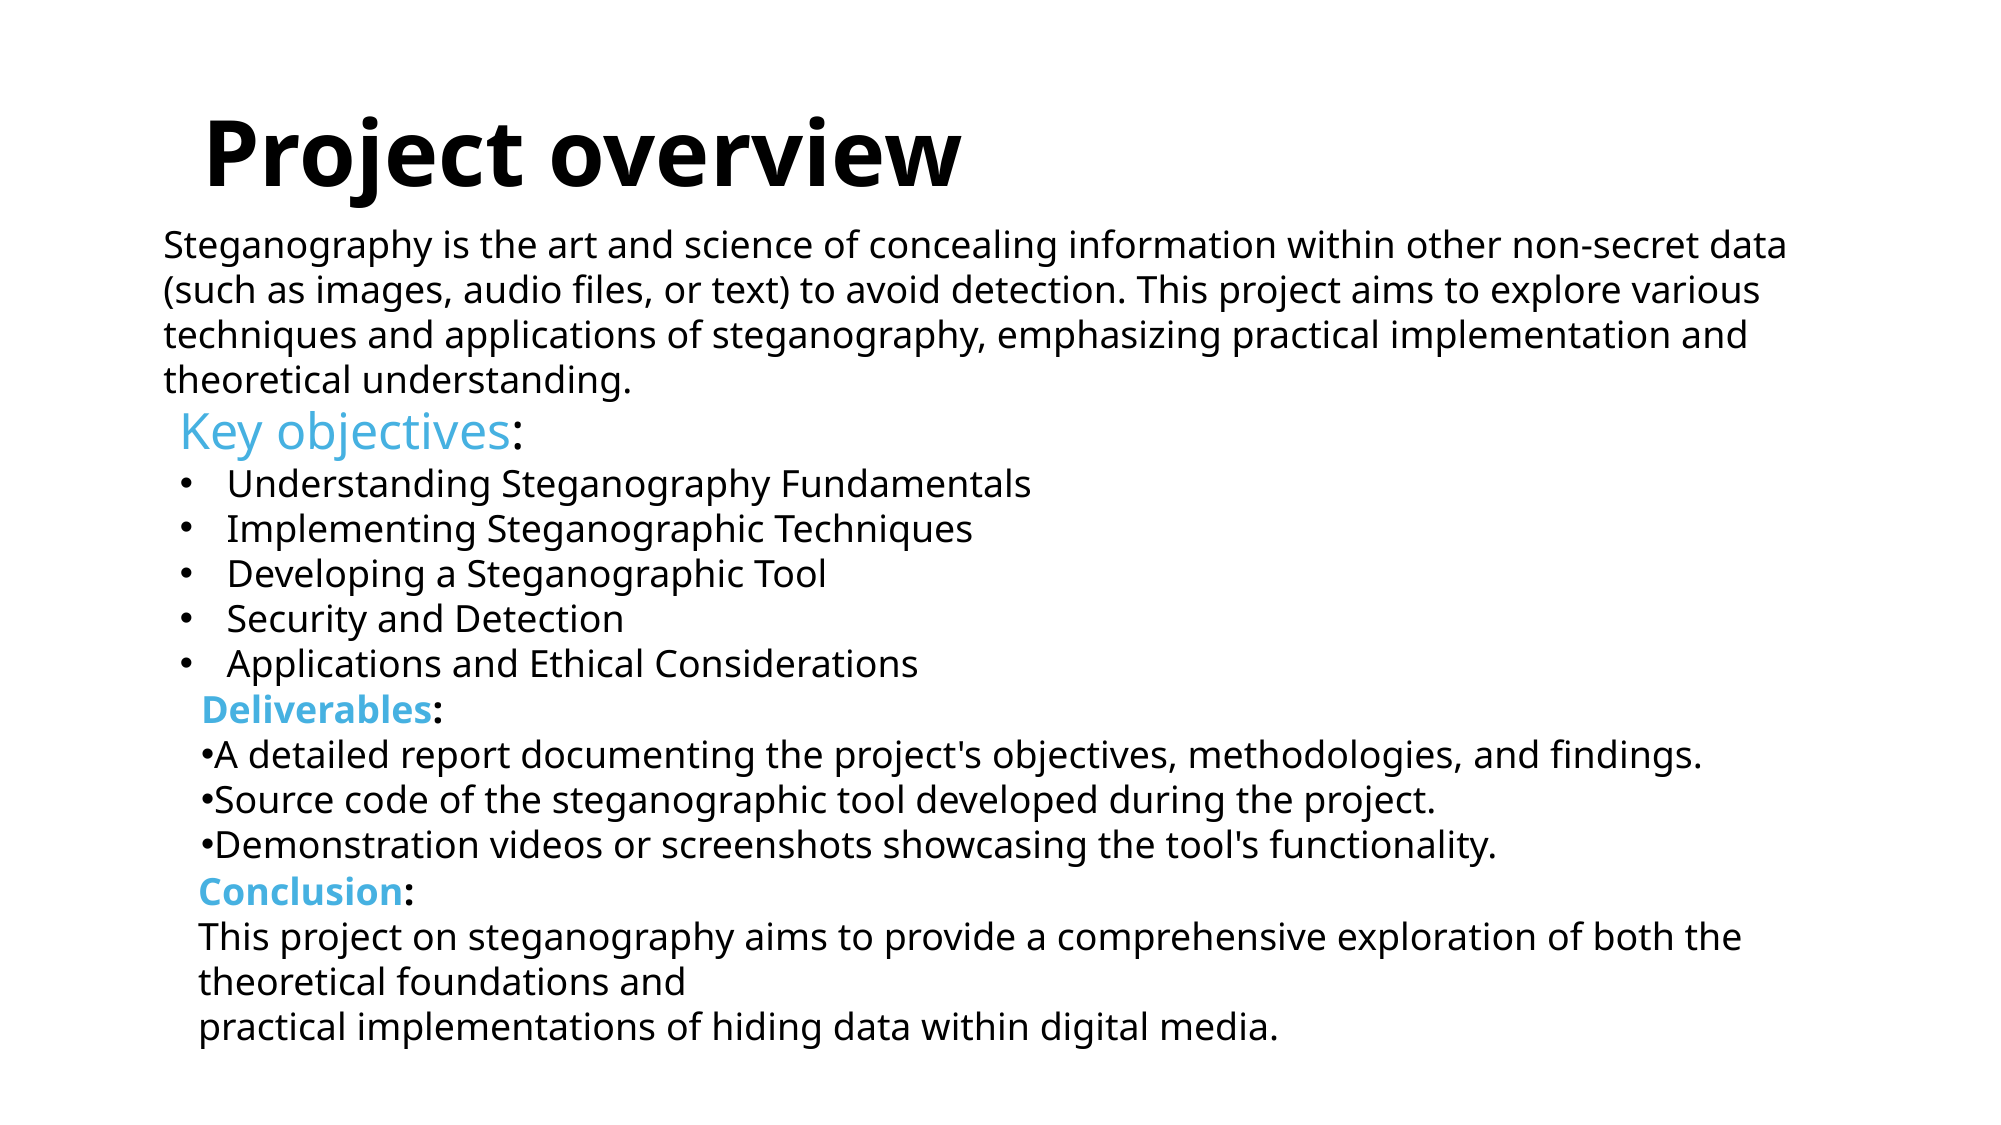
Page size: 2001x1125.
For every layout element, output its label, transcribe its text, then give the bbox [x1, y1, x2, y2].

text_box Deliverables: A detailed report documenting the project's objectives, methodologies, and findings. Source code of the steganographic tool developed during the project. Demonstration videos or screenshots showcasing the tool's functionality. [186, 678, 1720, 919]
text_box Conclusion: This project on steganography aims to provide a comprehensive exploration of both the theoretical foundations and practical implementations of hiding data within digital media. [183, 860, 1769, 1100]
text_box Steganography is the art and science of concealing information within other non-secret data (such as images, audio files, or text) to avoid detection. This project aims to explore various techniques and applications of steganography, emphasizing practical implementation and theoretical understanding. [148, 213, 1871, 409]
title Project overview [187, 49, 1813, 213]
text_box Key objectives: Understanding Steganography Fundamentals Implementing Steganographic Techniques Developing a Steganographic Tool Security and Detection Applications and Ethical Considerations [165, 392, 1048, 692]
